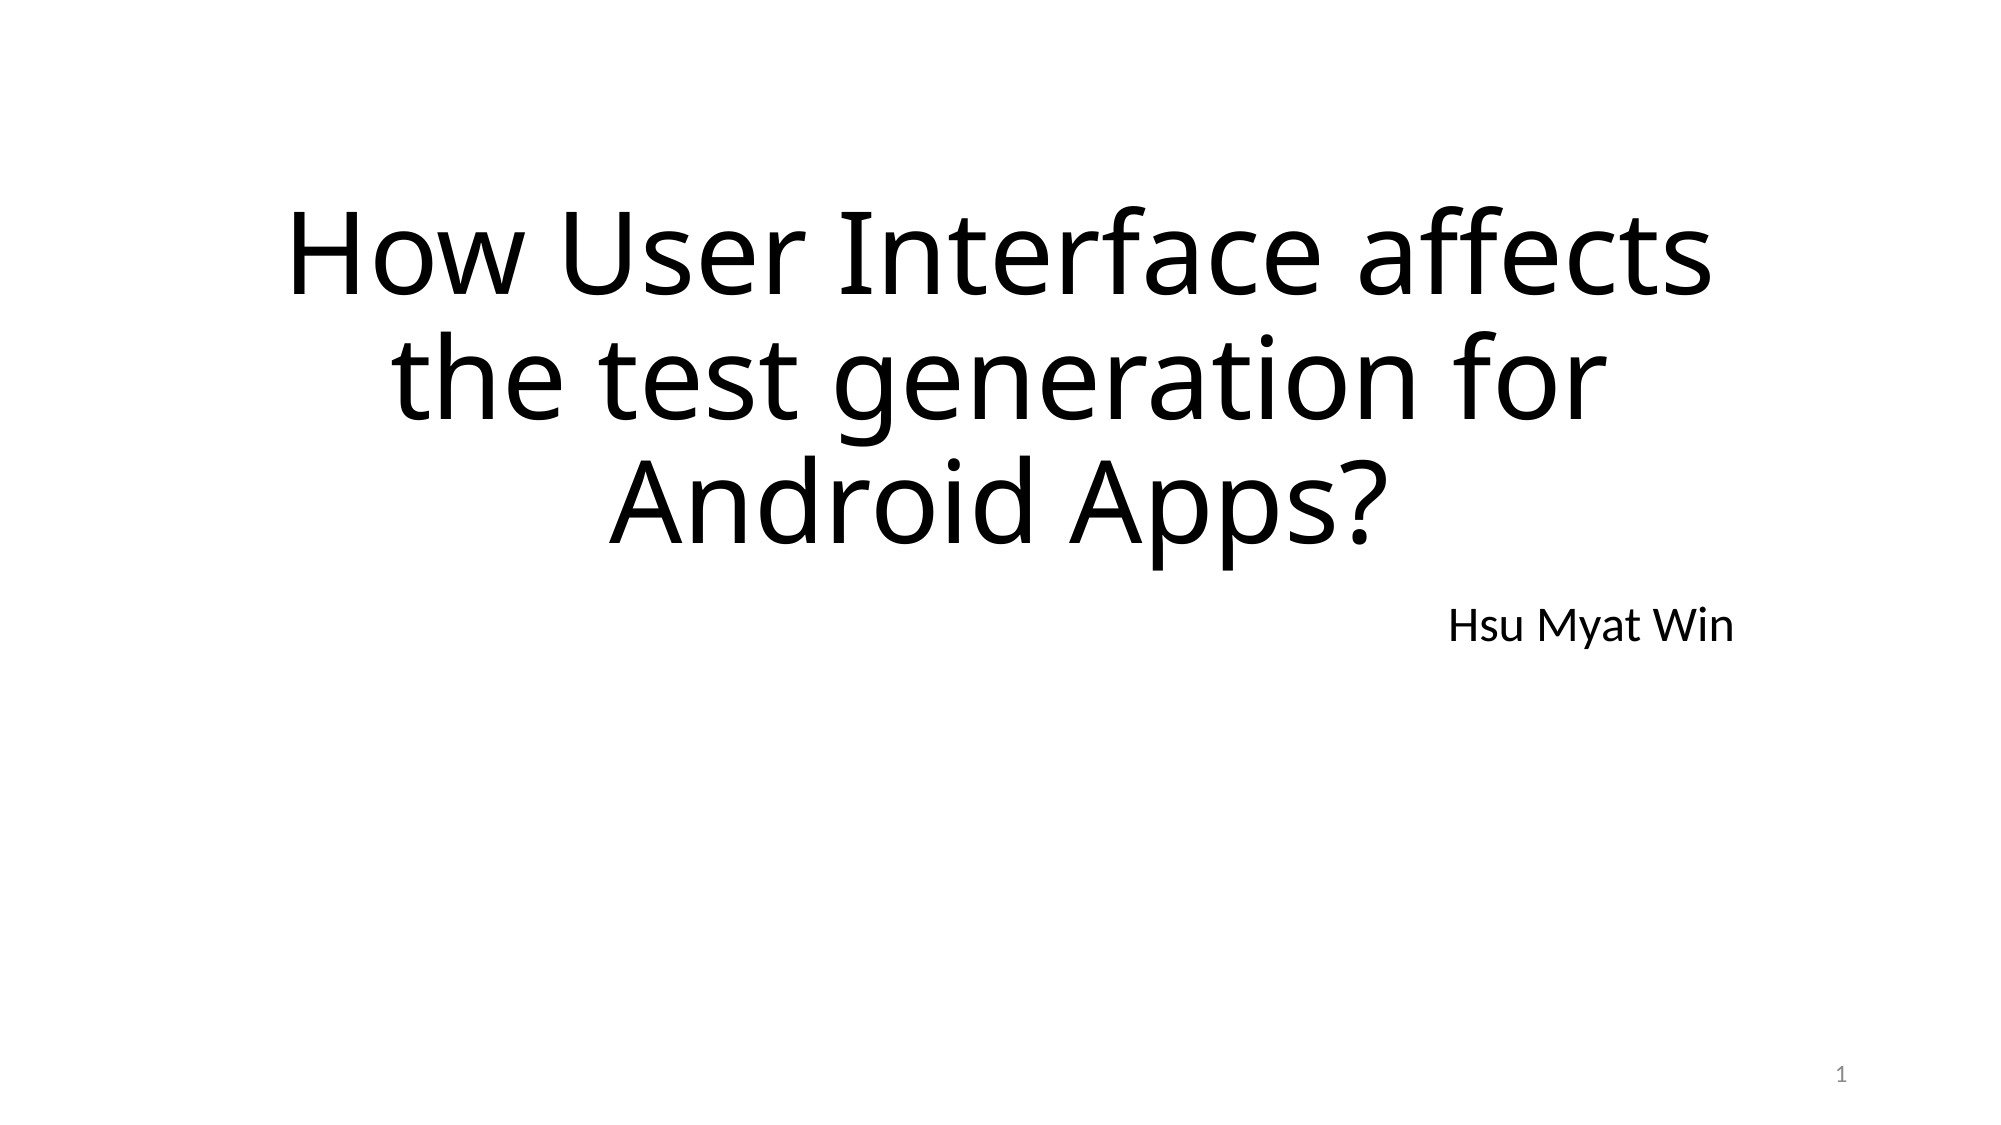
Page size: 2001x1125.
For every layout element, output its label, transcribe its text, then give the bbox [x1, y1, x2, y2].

subtitle Hsu Myat Win [249, 590, 1750, 863]
slide_number 1 [1412, 1042, 1863, 1103]
title How User Interface affects the test generation for Android Apps? [249, 184, 1750, 576]
